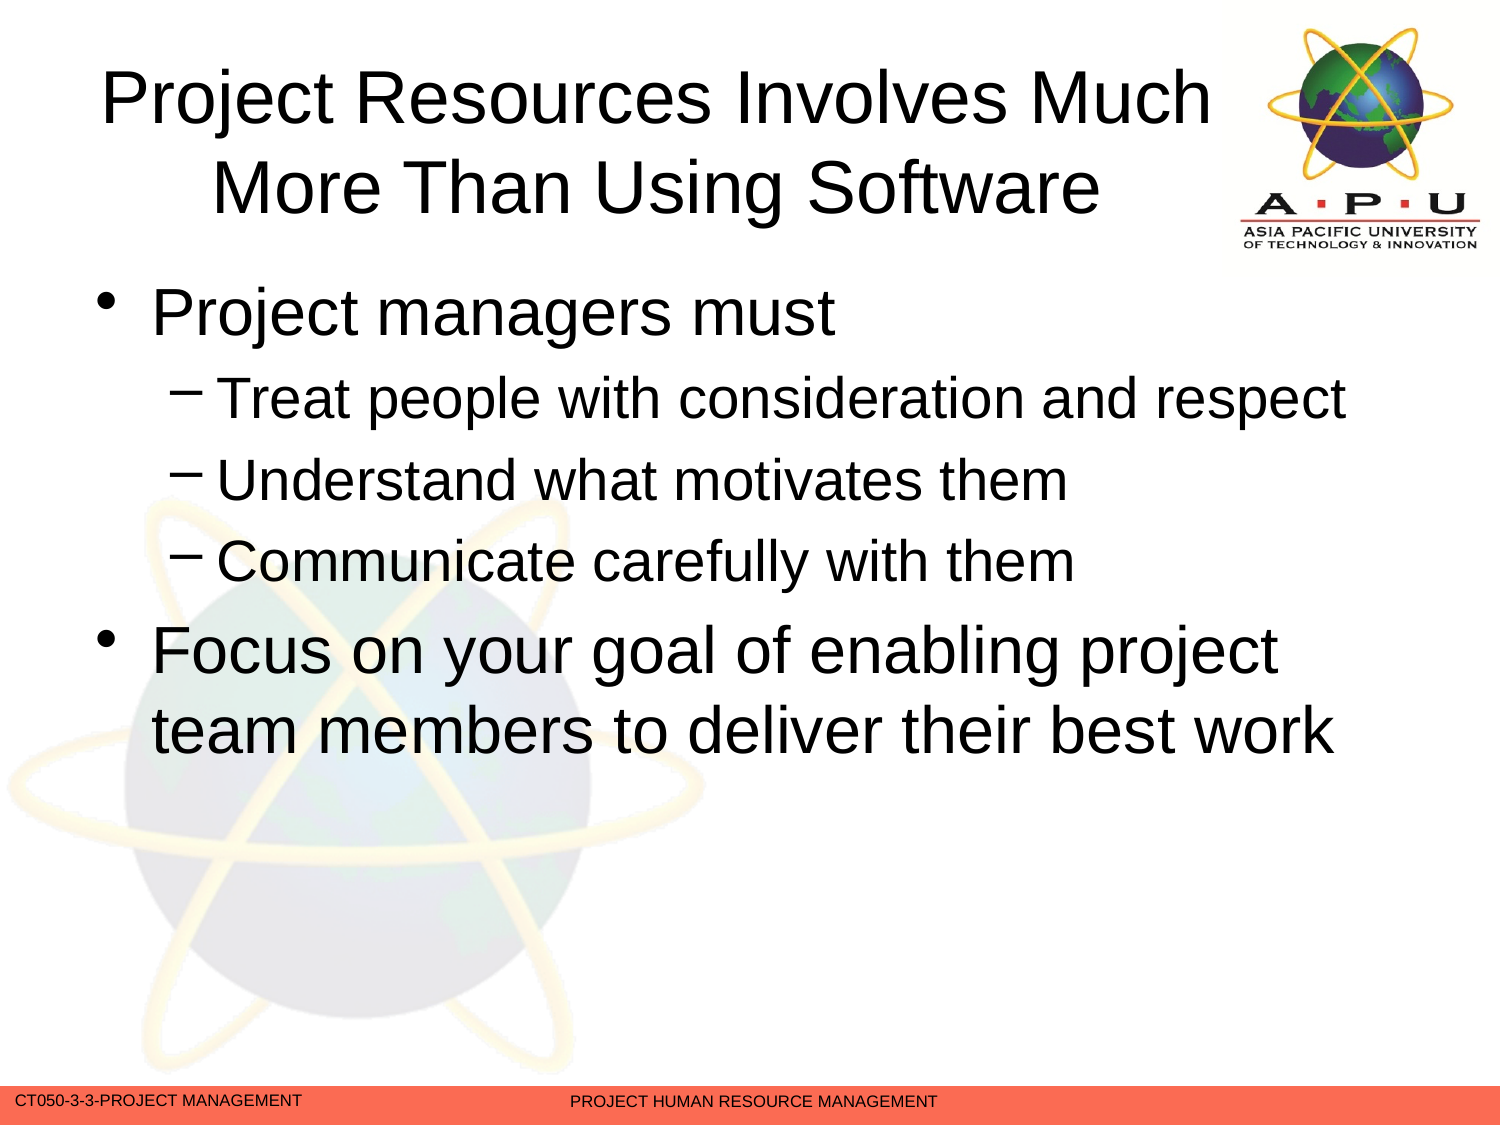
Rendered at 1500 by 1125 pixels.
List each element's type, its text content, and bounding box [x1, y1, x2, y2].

list Project managers must Treat people with consideration and respect Understand what motivates them Communicate carefully with them Focus on your goal of enabling project team members to deliver their best work [79, 260, 1430, 1085]
picture [1222, 0, 1500, 277]
title Project Resources Involves Much More Than Using Software [79, 45, 1235, 233]
